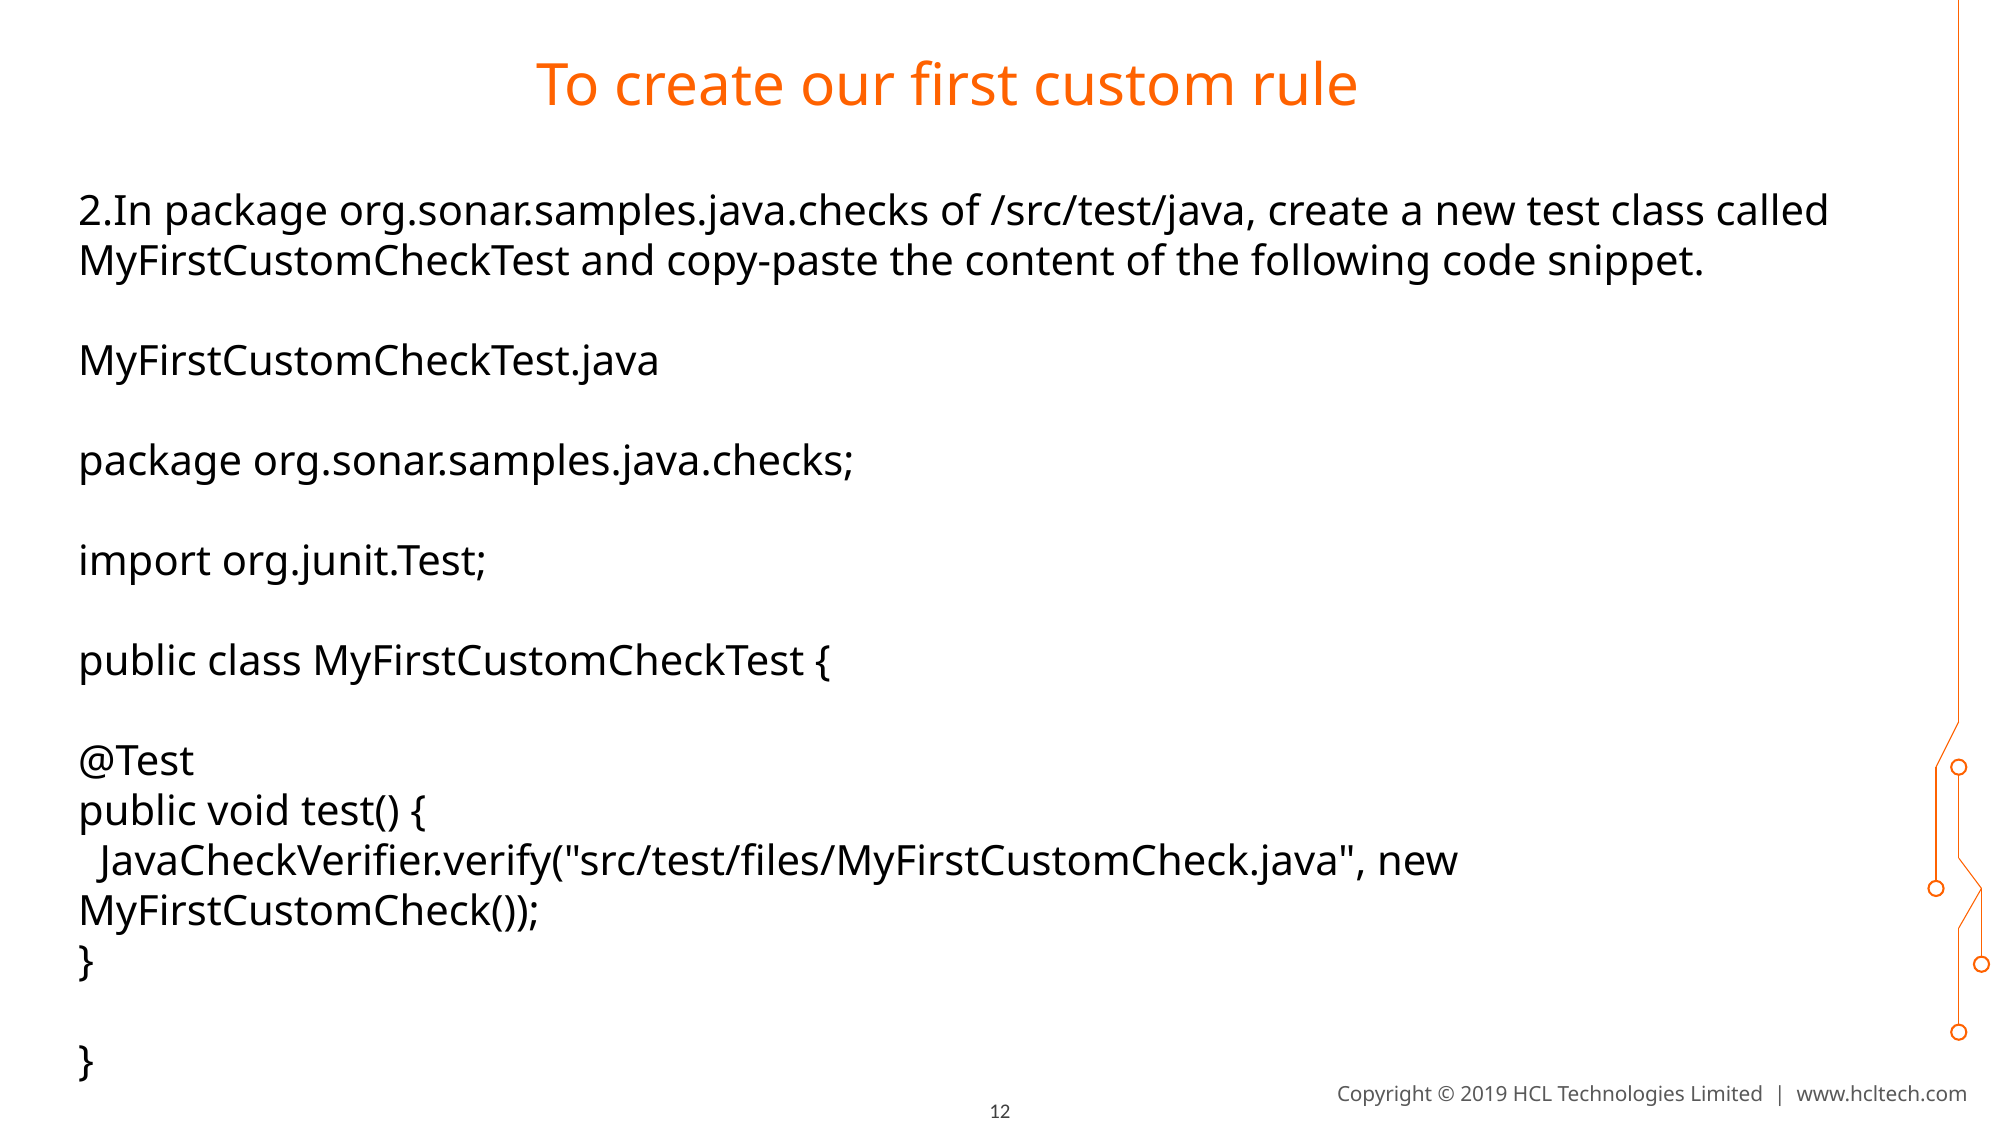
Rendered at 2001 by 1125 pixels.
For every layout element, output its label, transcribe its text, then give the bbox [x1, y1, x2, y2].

text_box 2.In package org.sonar.samples.java.checks of /src/test/java, create a new test class called MyFirstCustomCheckTest and copy-paste the content of the following code snippet. MyFirstCustomCheckTest.java package org.sonar.samples.java.checks; import org.junit.Test; public class MyFirstCustomCheckTest { @Test public void test() { JavaCheckVerifier.verify("src/test/files/MyFirstCustomCheck.java", new MyFirstCustomCheck()); } } [63, 176, 1925, 1125]
title To create our first custom rule [33, 24, 1863, 148]
